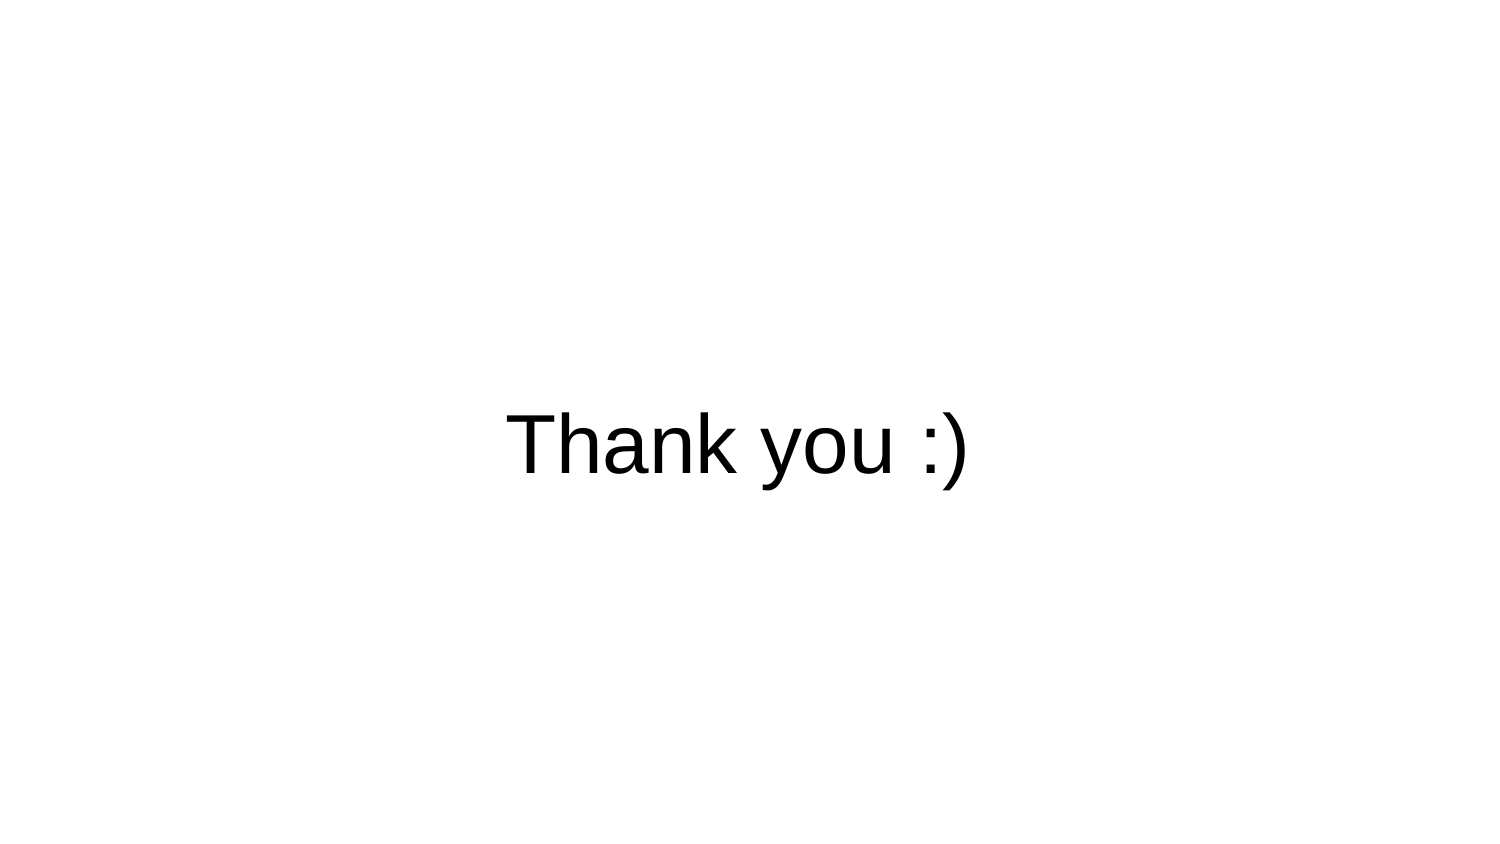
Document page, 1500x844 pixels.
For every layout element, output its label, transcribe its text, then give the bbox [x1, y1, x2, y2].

title Thank you :) [490, 374, 1010, 469]
